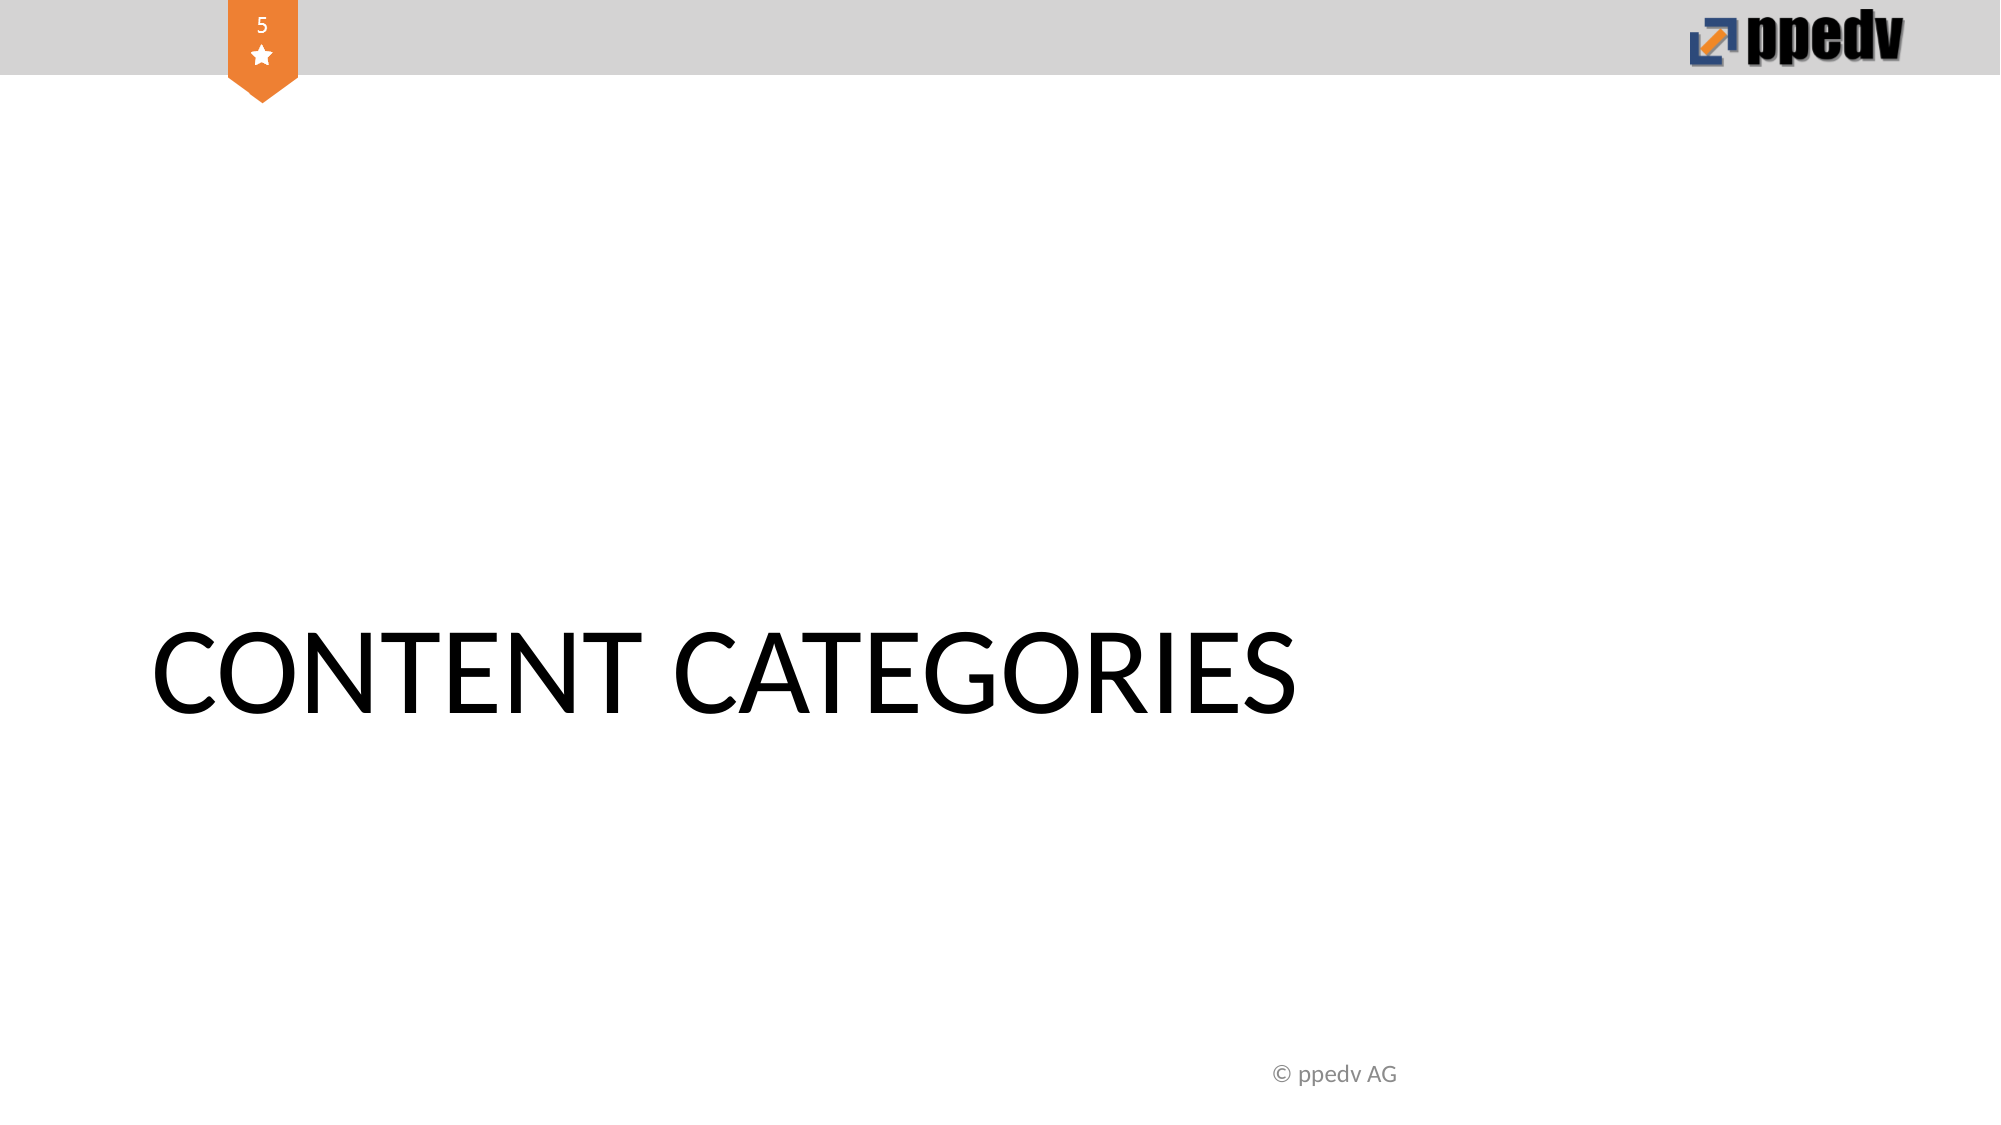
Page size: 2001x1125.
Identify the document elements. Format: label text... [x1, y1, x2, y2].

picture [0, 0, 2000, 104]
footer © ppedv AG [137, 1042, 1413, 1103]
title CONTENT CATEGORIES [136, 280, 1862, 749]
